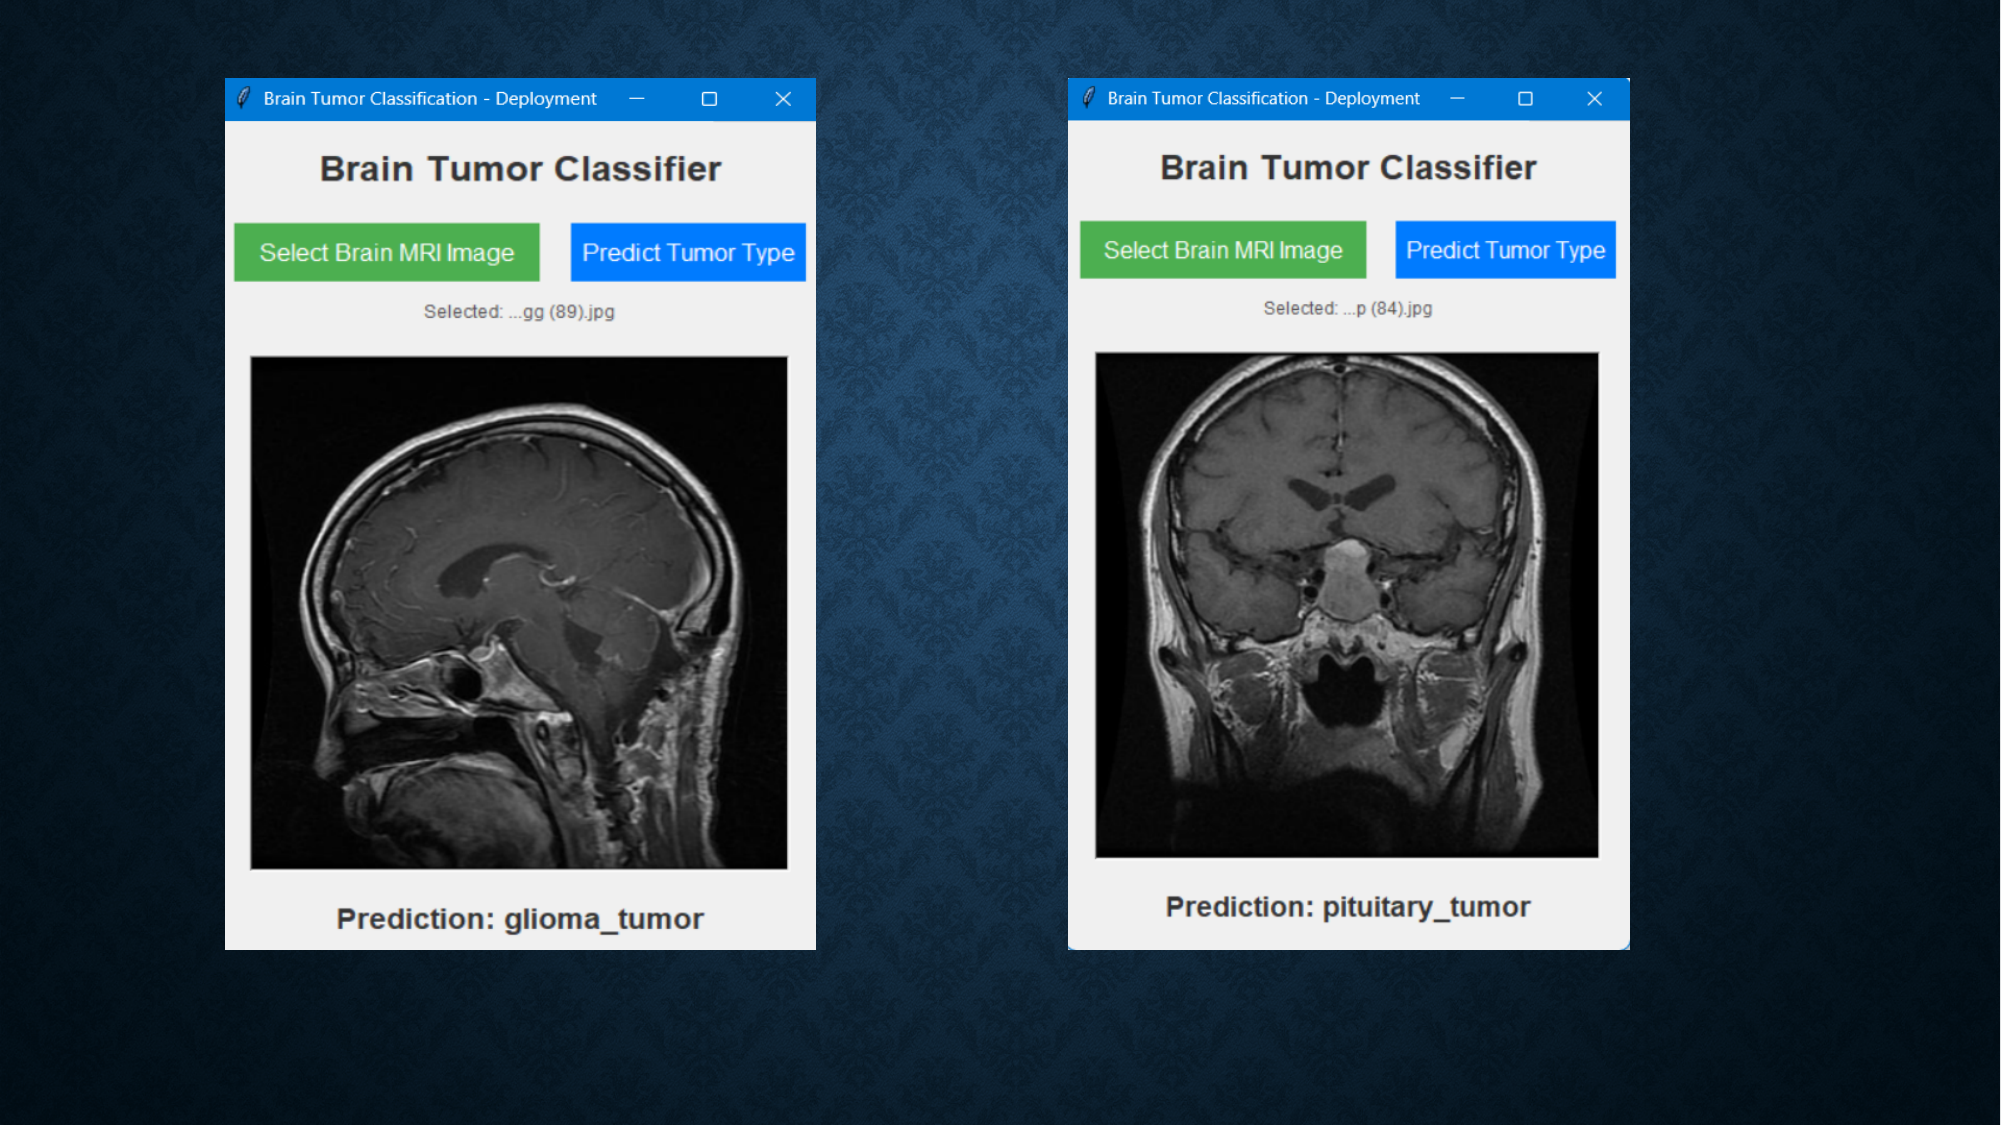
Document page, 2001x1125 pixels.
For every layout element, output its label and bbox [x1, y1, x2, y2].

picture [224, 78, 816, 951]
list [1068, 78, 1630, 951]
